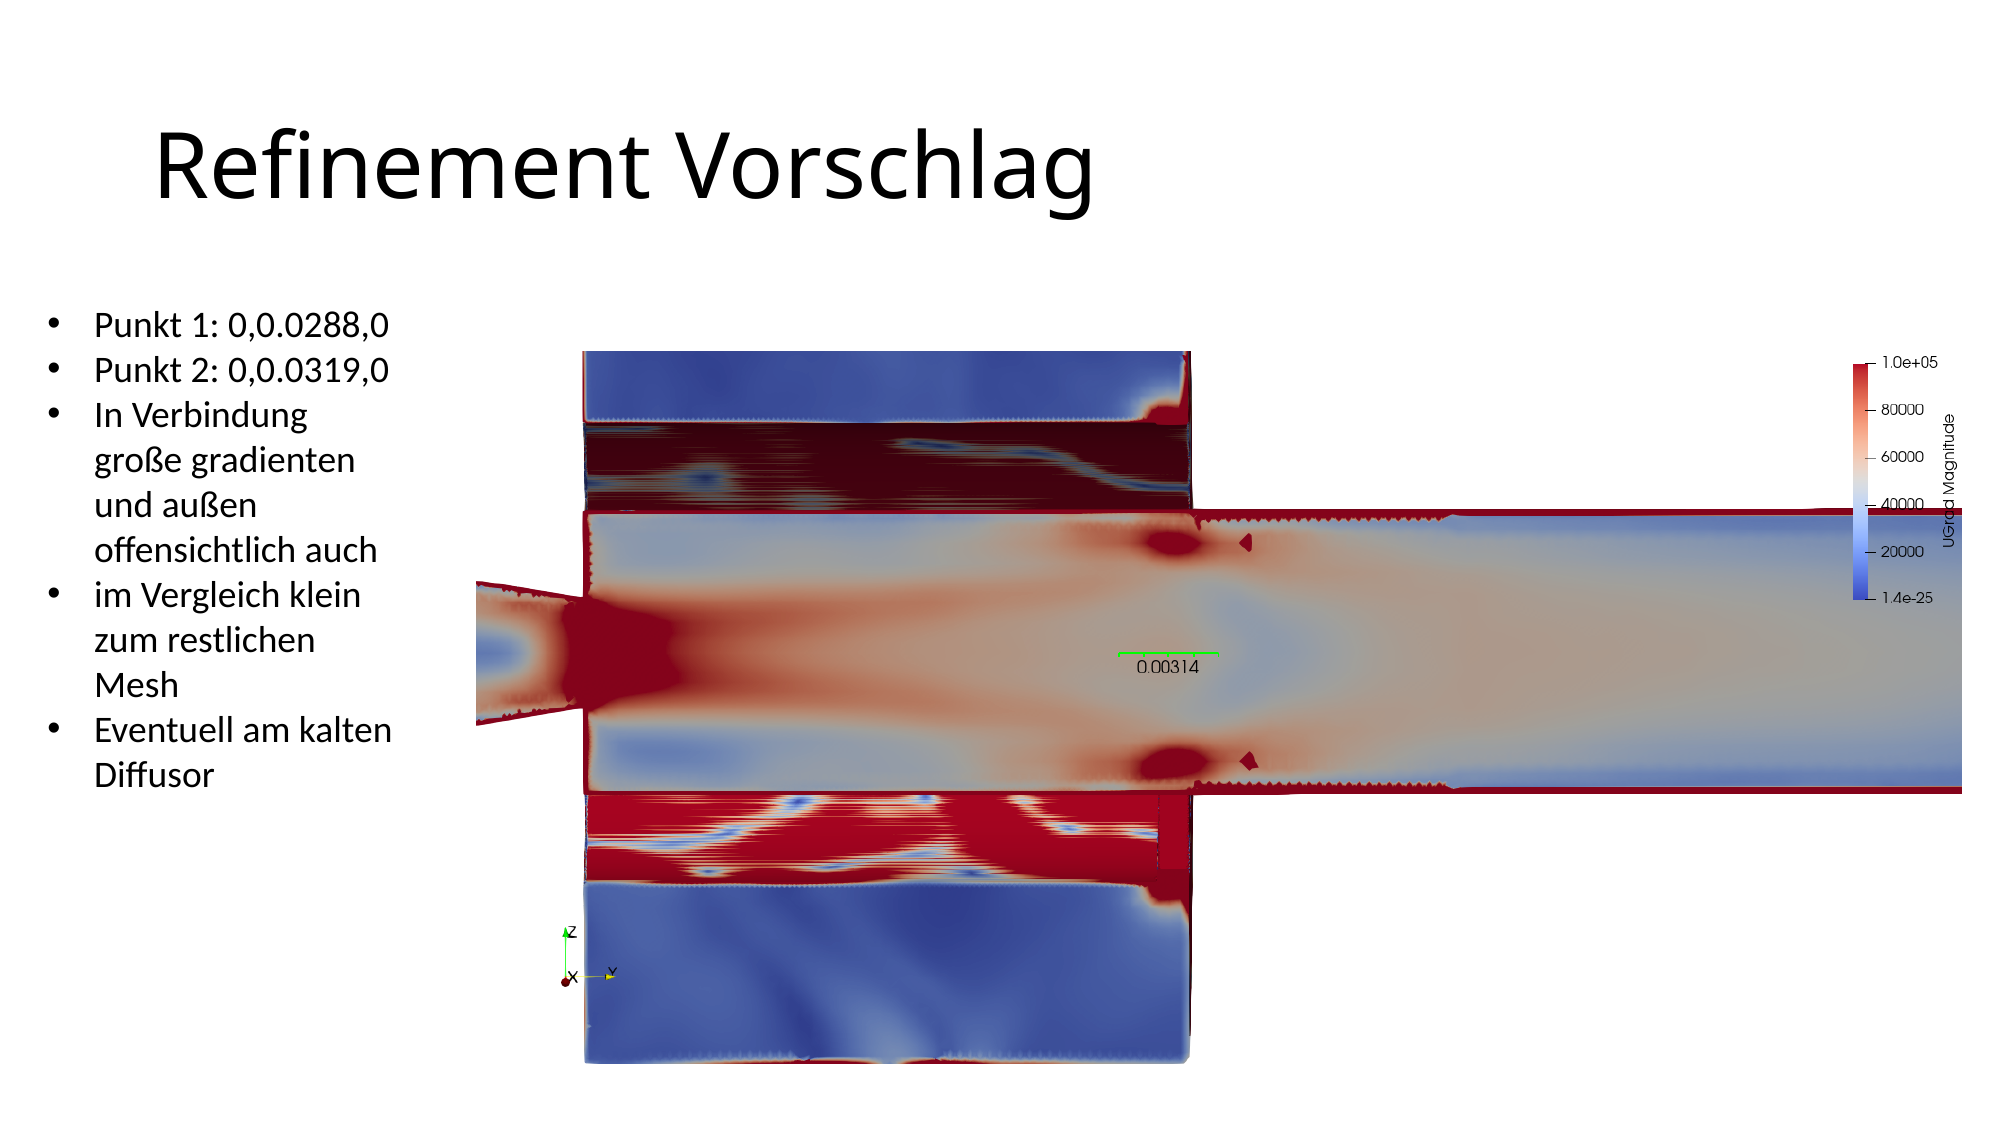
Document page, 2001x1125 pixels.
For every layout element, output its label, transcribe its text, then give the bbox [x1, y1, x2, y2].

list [476, 351, 1962, 1066]
text_box Punkt 1: 0,0.0288,0 Punkt 2: 0,0.0319,0 In Verbindung große gradienten und außen offensichtlich auch im Vergleich klein zum restlichen Mesh Eventuell am kalten Diffusor [32, 292, 412, 802]
title Refinement Vorschlag [137, 59, 1863, 278]
